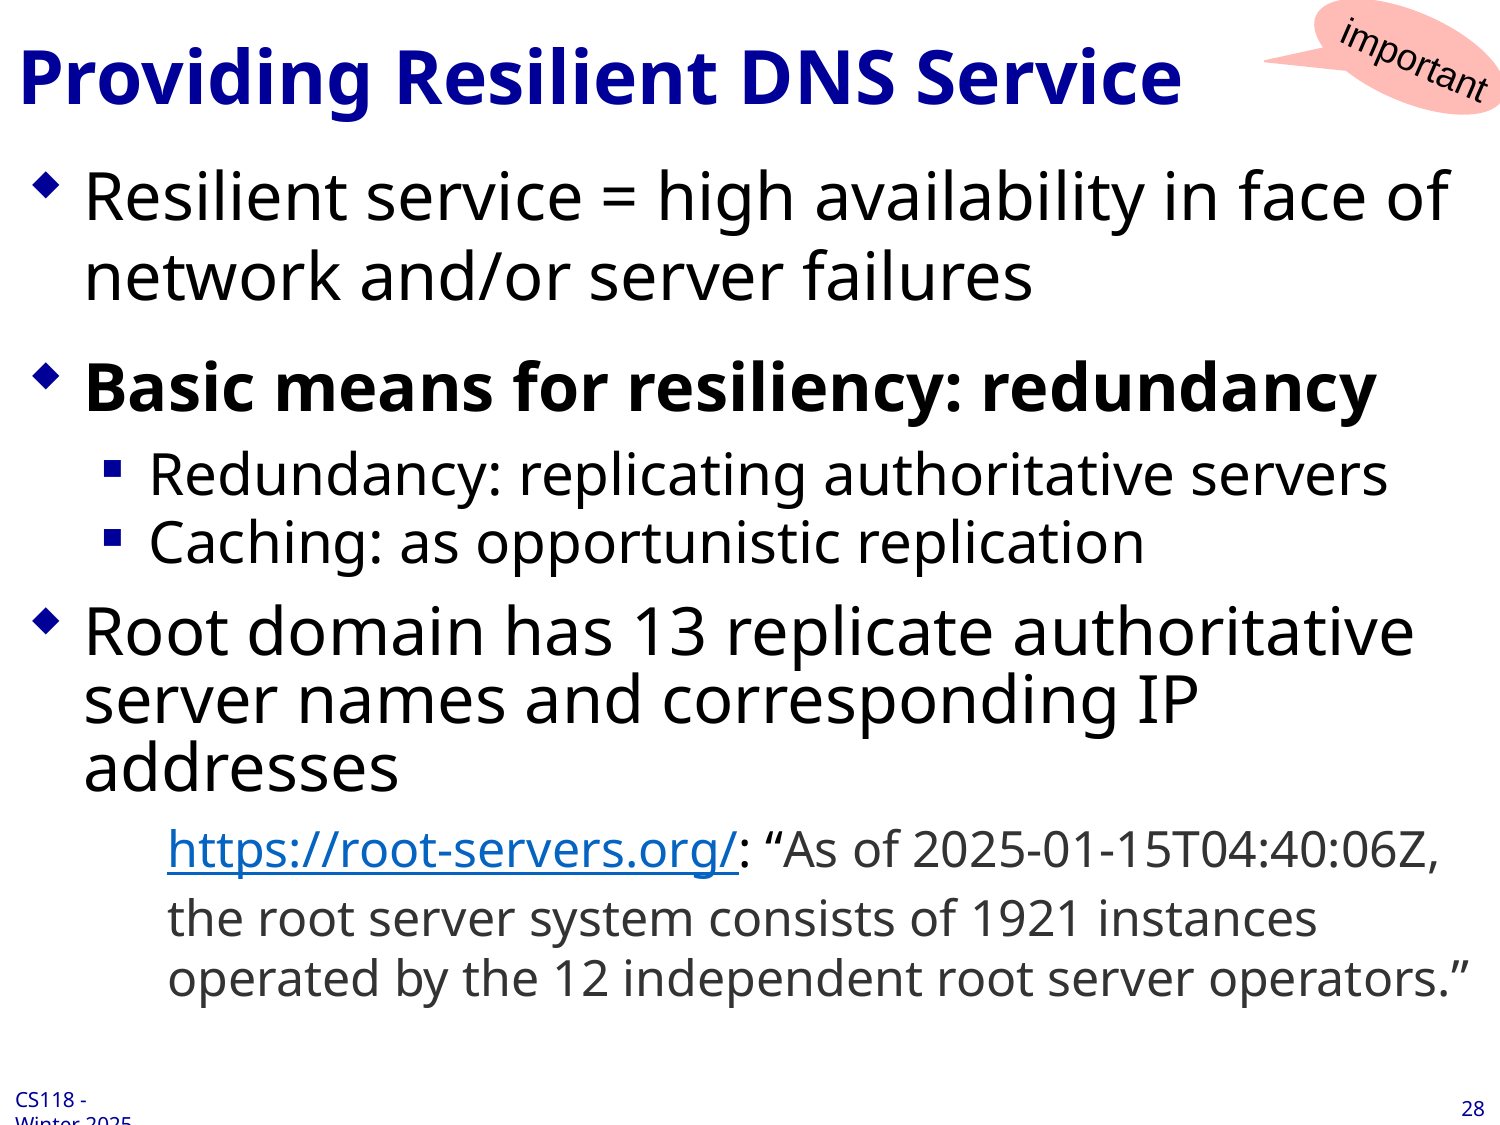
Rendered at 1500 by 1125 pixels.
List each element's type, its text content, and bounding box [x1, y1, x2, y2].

slide_number 28 [1424, 1094, 1500, 1125]
text_box important [1264, 0, 1500, 114]
list Resilient service = high availability in face of network and/or server failures Basic means for resiliency: redundancy Redundancy: replicating authoritative servers Caching: as opportunistic replication Root domain has 13 replicate authoritative server names and corresponding IP addresses https://root-servers.org/: “As of 2025-01-15T04:40:06Z, the root server system consists of 1921 instances operated by the 12 independent root server operators.” [26, 153, 1490, 1095]
title Providing Resilient DNS Service [0, 0, 1203, 151]
footer CS118 - Winter 2025 [0, 1099, 169, 1125]
